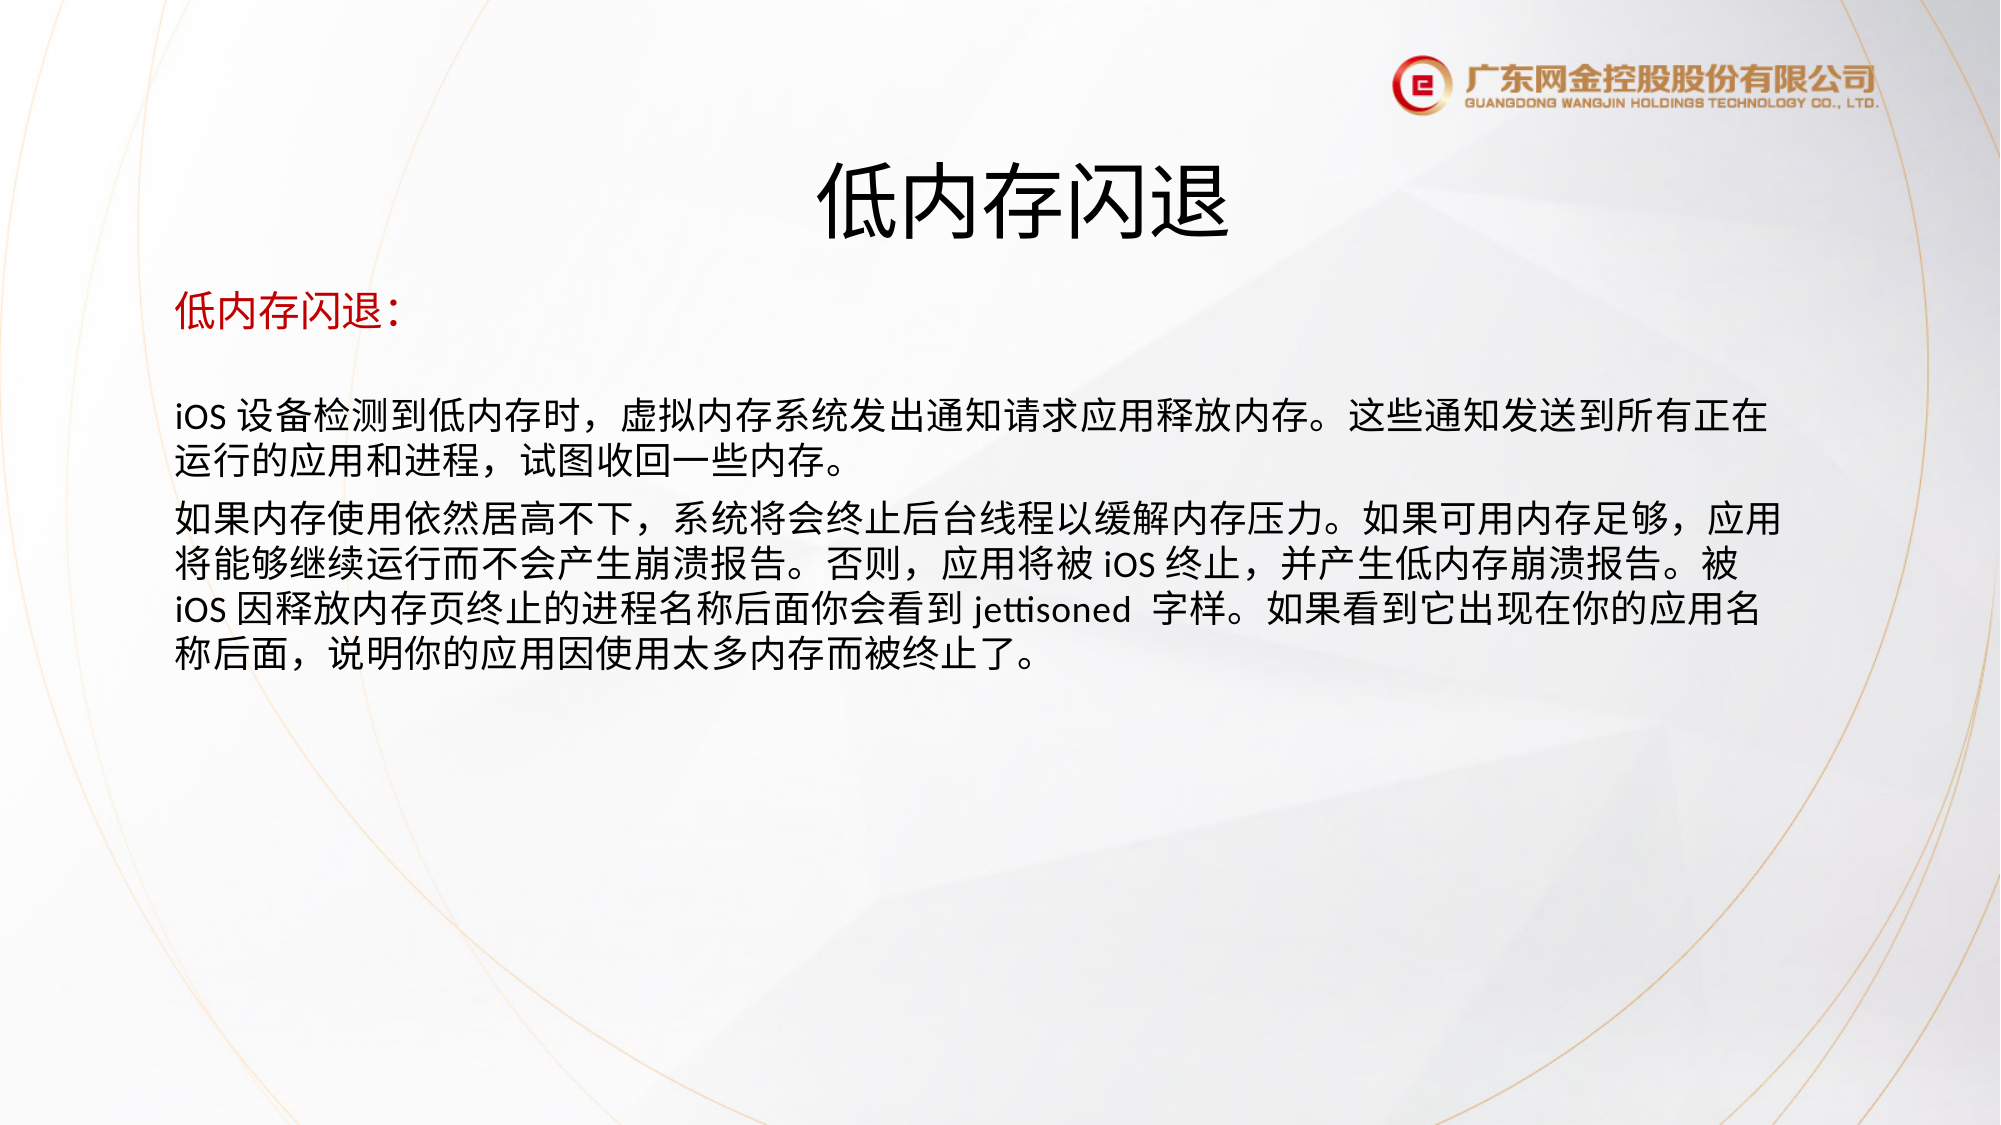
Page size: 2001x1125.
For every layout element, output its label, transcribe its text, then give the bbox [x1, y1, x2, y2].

picture [0, 0, 2000, 1125]
text_box 低内存闪退 [160, 141, 1888, 257]
text_box 低内存闪退： iOS设备检测到低内存时，虚拟内存系统发出通知请求应用释放内存。这些通知发送到所有正在运行的应用和进程，试图收回一些内存。 如果内存使用依然居高不下，系统将会终止后台线程以缓解内存压力。如果可用内存足够，应用将能够继续运行而不会产生崩溃报告。否则，应用将被iOS终止，并产生低内存崩溃报告。被iOS因释放内存页终止的进程名称后面你会看到jettisoned 字样。如果看到它出现在你的应用名称后面，说明你的应用因使用太多内存而被终止了。 [160, 277, 1802, 720]
